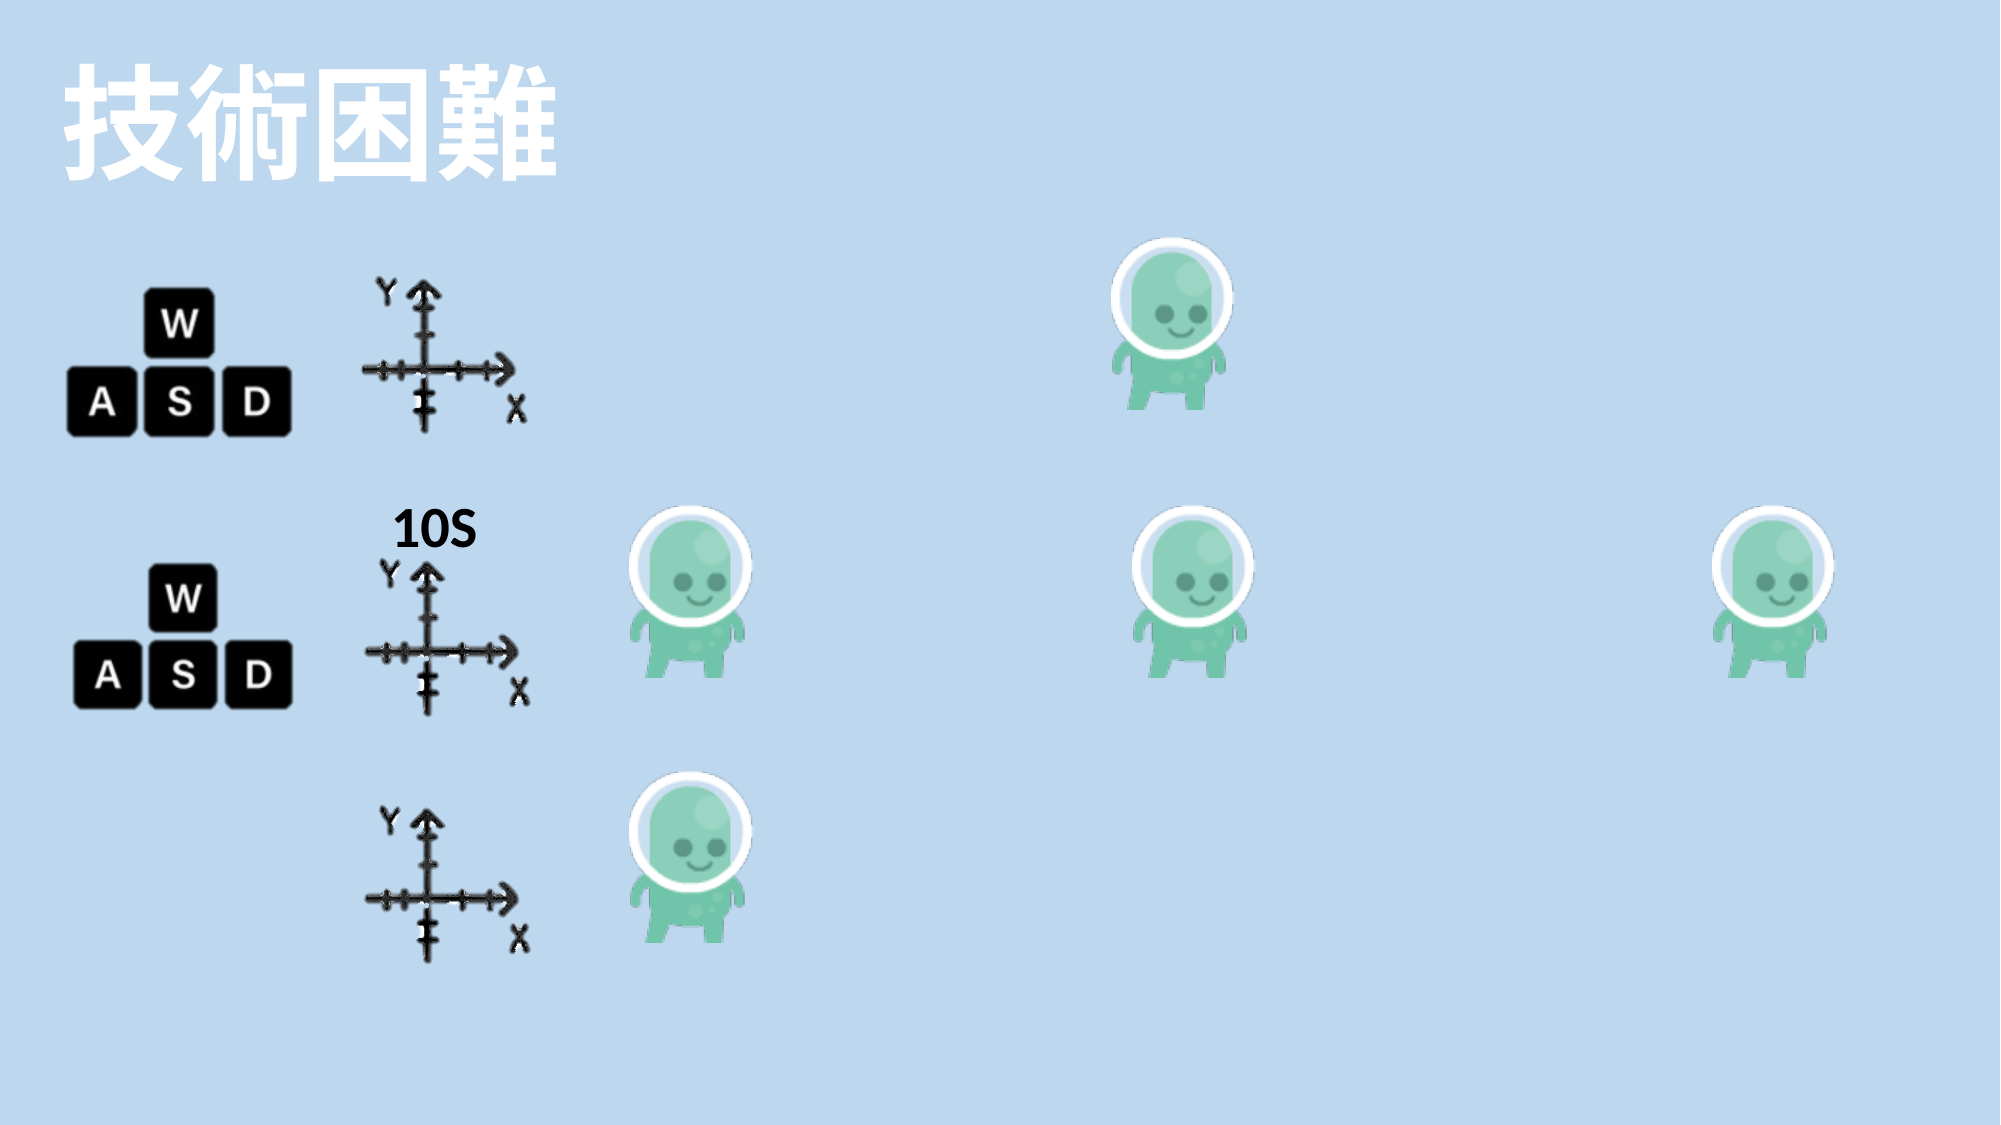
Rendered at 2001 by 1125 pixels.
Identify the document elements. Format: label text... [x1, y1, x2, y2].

text_box 10S [405, 482, 493, 524]
picture [629, 771, 754, 943]
picture [1111, 237, 1235, 410]
picture [1132, 505, 1256, 678]
picture [1712, 505, 1836, 678]
picture [0, 200, 587, 997]
text_box 技術困難 [45, 38, 576, 203]
picture [629, 505, 754, 678]
